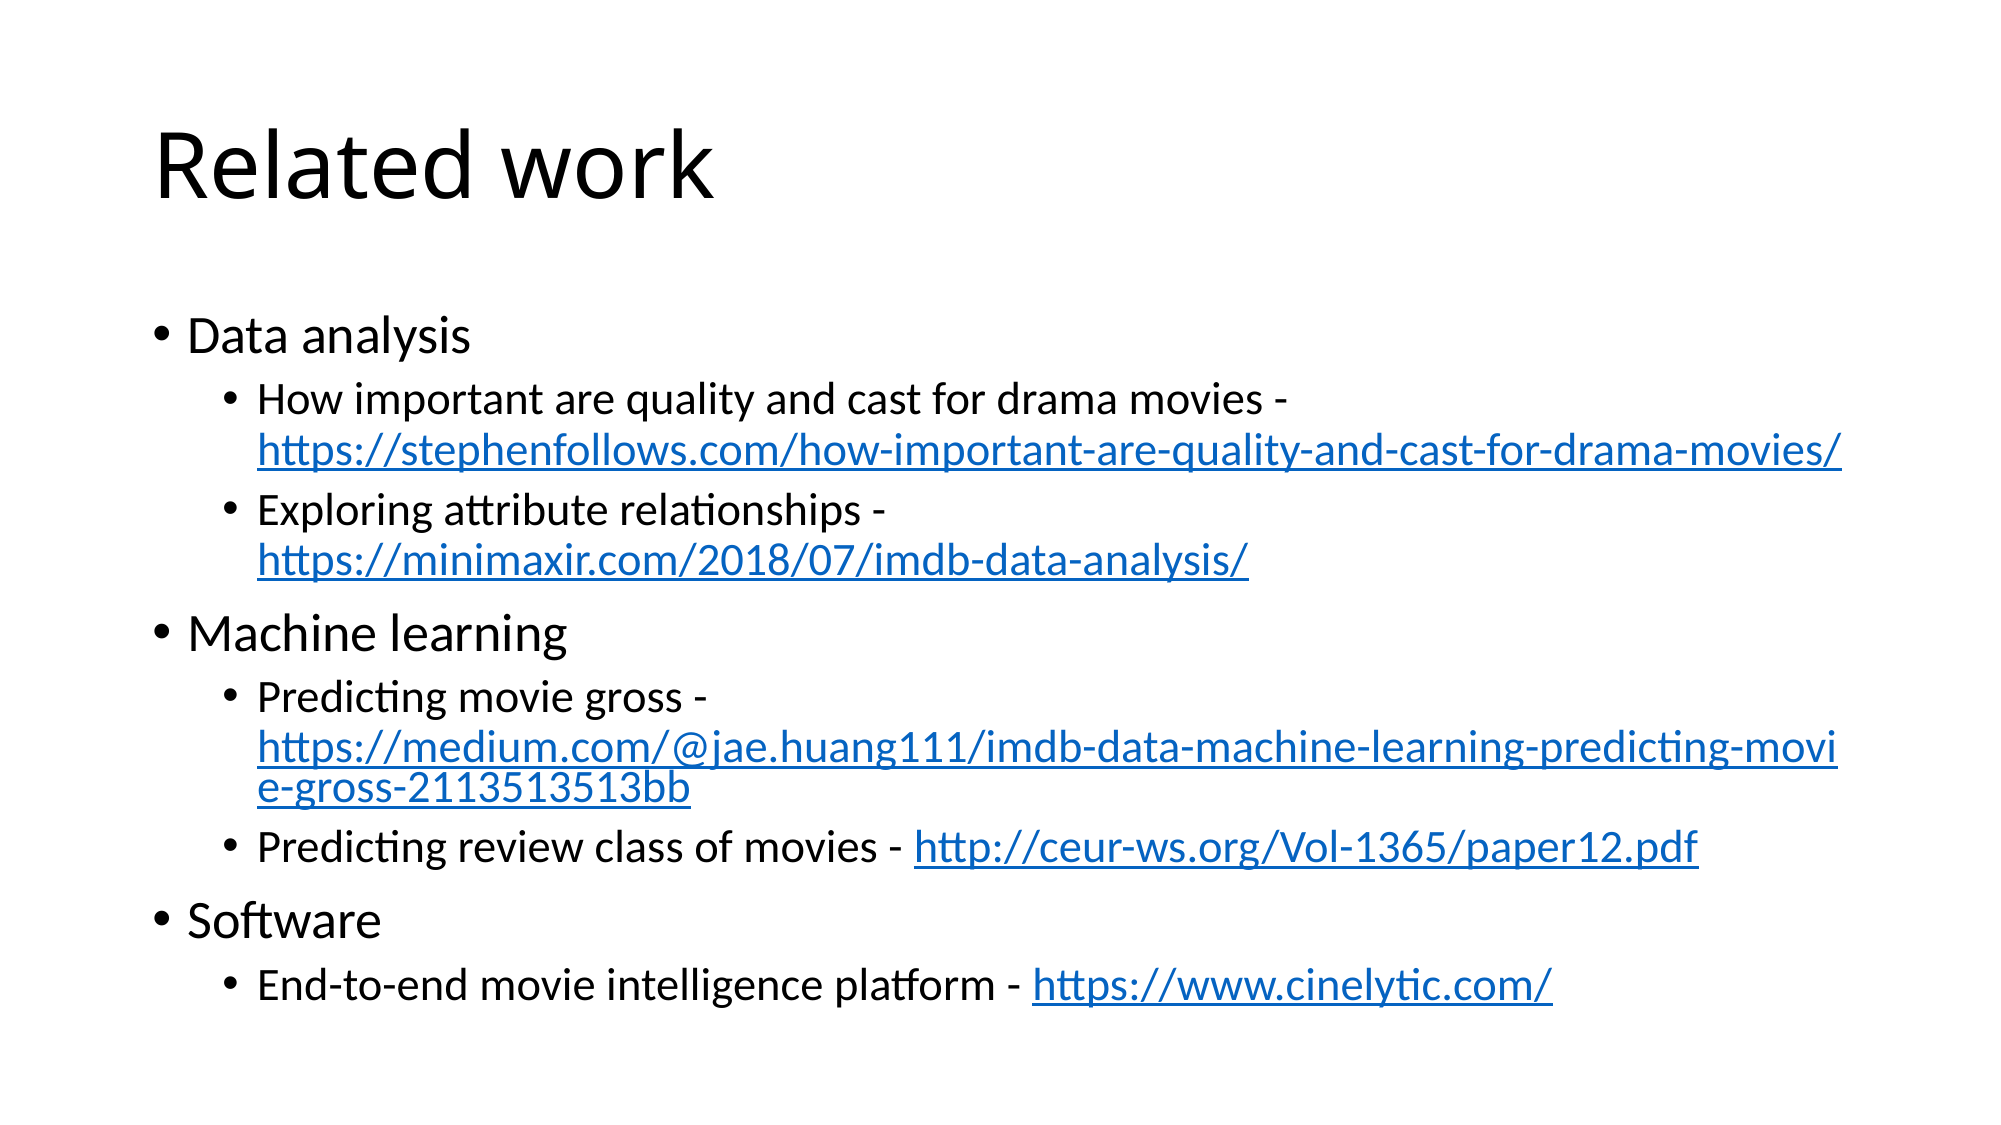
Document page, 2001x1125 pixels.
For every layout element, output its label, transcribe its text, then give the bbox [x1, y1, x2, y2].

list Data analysis How important are quality and cast for drama movies - https://stephenfollows.com/how-important-are-quality-and-cast-for-drama-movies/ Exploring attribute relationships - https://minimaxir.com/2018/07/imdb-data-analysis/ Machine learning Predicting movie gross - https://medium.com/@jae.huang111/imdb-data-machine-learning-predicting-movie-gross-2113513513bb Predicting review class of movies - http://ceur-ws.org/Vol-1365/paper12.pdf Software End-to-end movie intelligence platform - https://www.cinelytic.com/ [137, 299, 1863, 1014]
title Related work [137, 59, 1863, 278]
